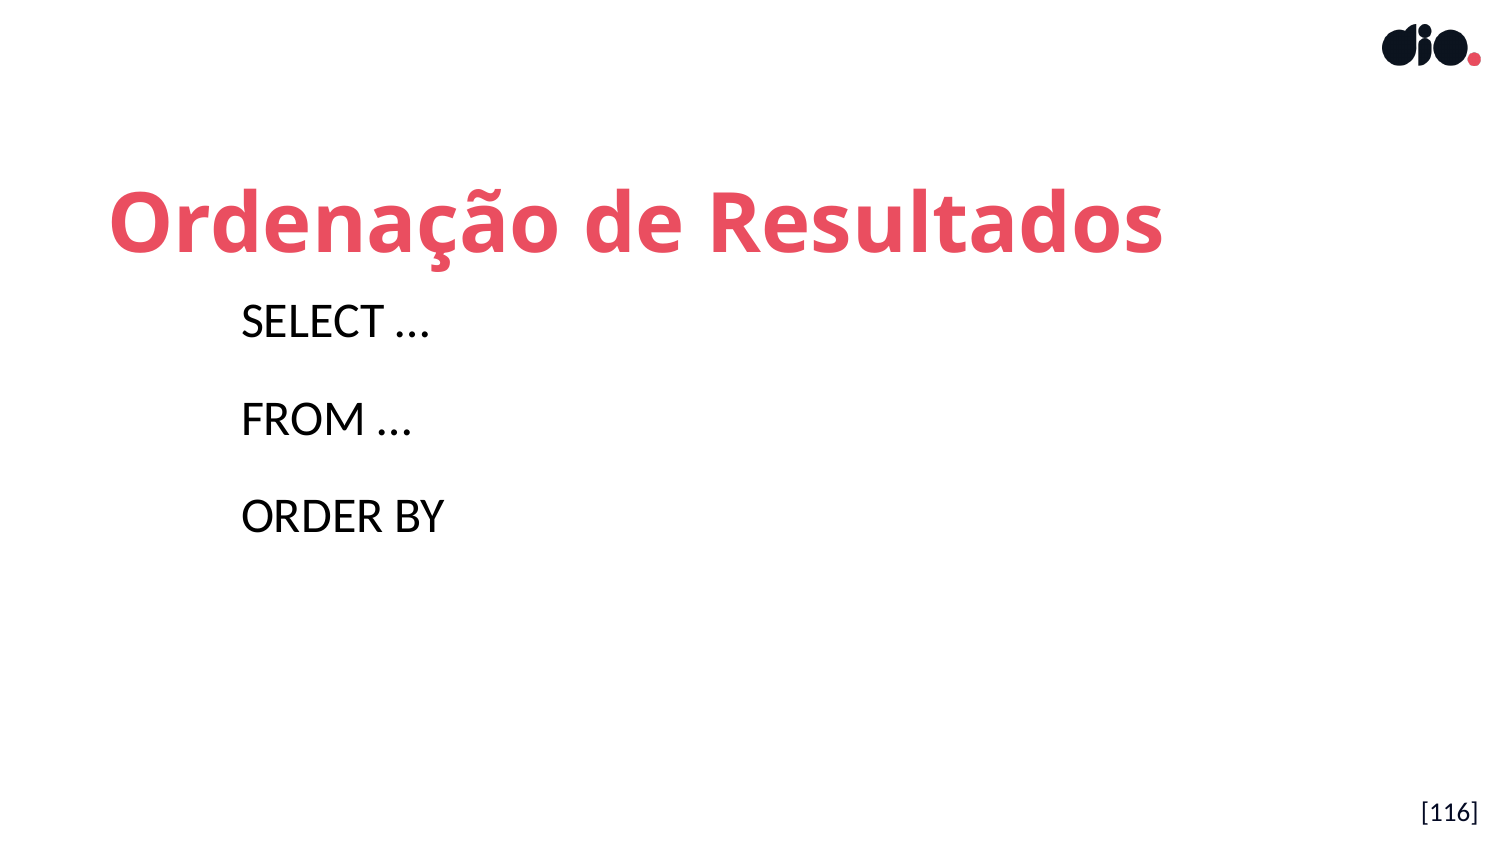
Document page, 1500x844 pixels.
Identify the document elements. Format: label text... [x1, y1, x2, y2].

picture [1382, 24, 1481, 67]
text_box Ordenação de Resultados [92, 142, 1408, 281]
slide_number [116] [1403, 779, 1494, 844]
text_box SELECT … FROM … ORDER BY [75, 175, 1391, 833]
